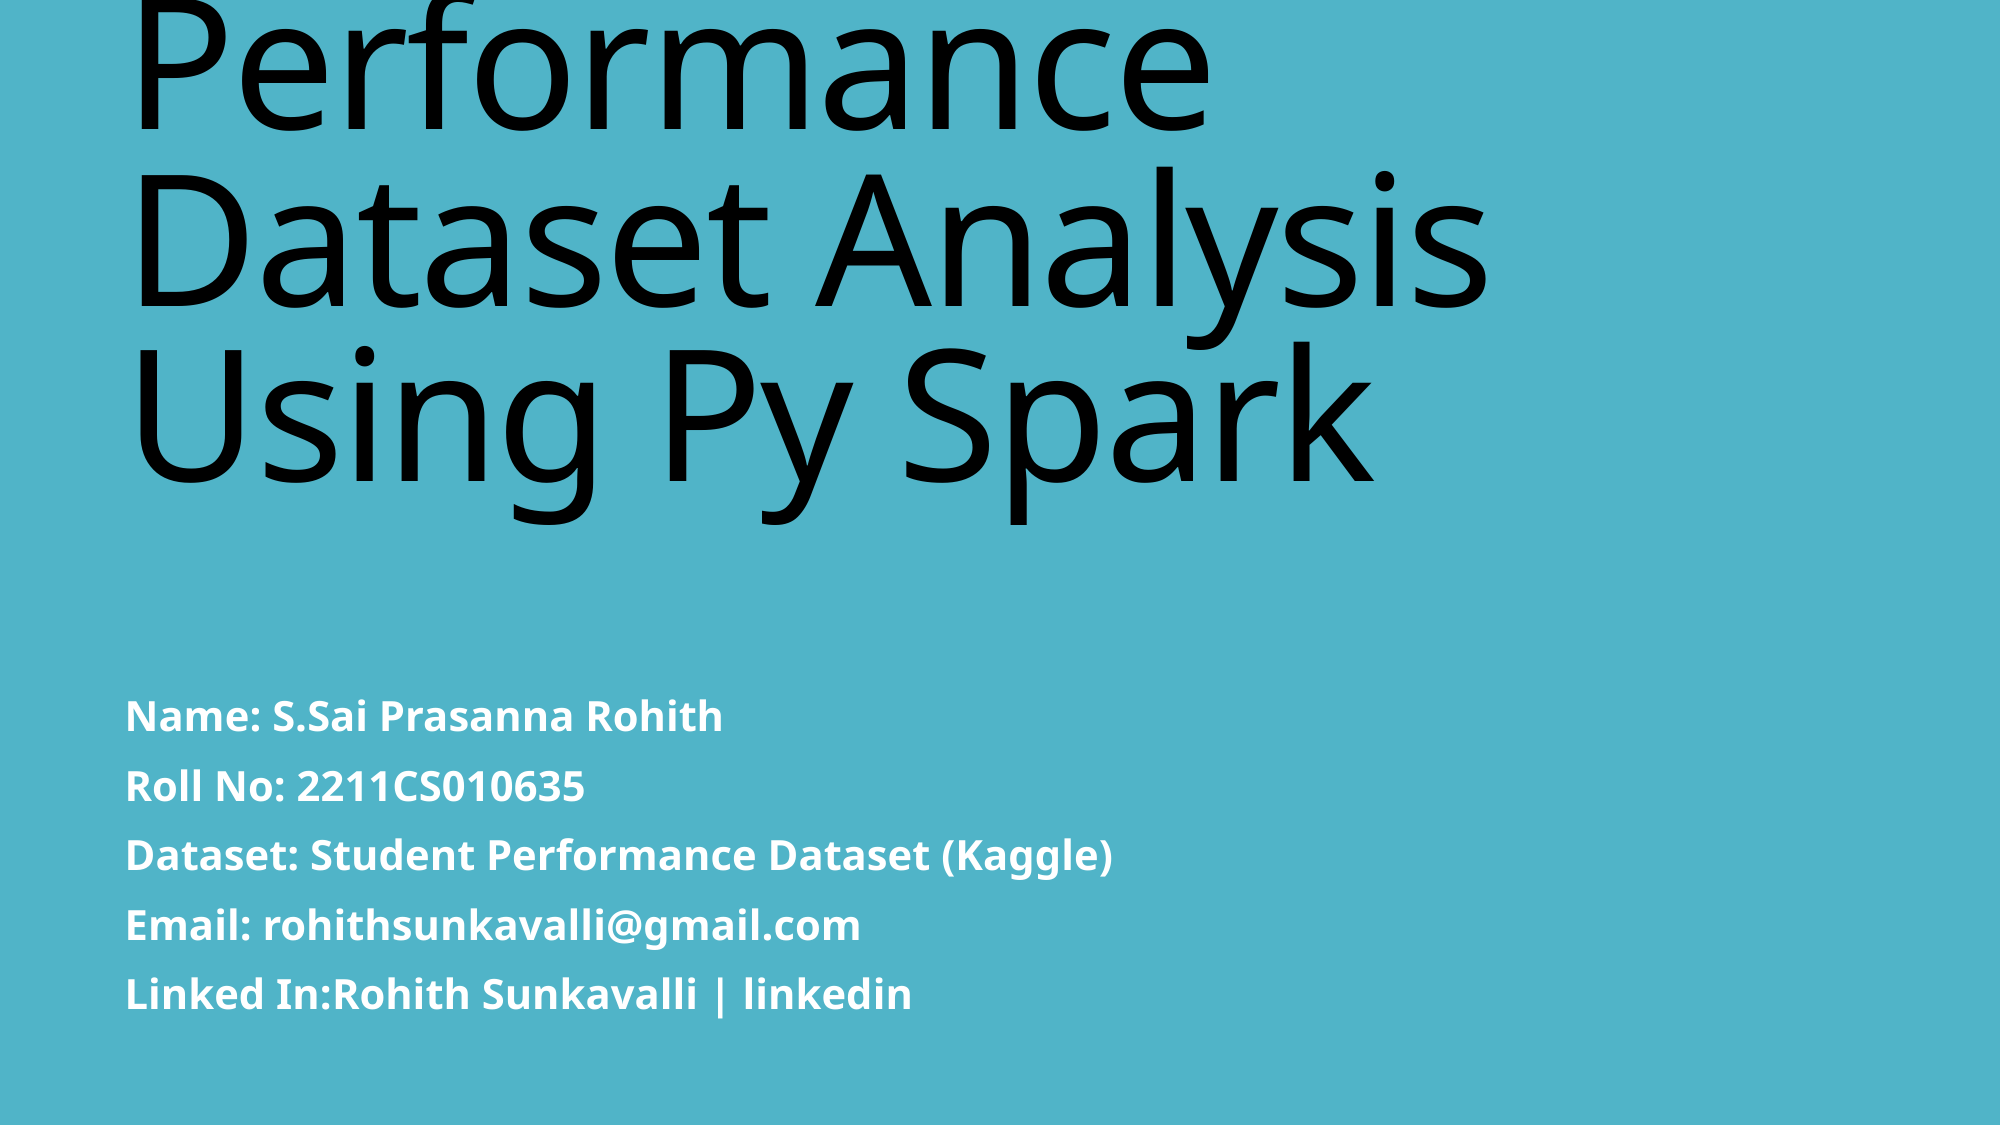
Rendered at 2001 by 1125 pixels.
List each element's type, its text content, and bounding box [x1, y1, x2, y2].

title Student Performance Dataset Analysis Using Py Spark [109, 146, 1879, 525]
subtitle Name: S.Sai Prasanna Rohith Roll No: 2211CS010635 Dataset: Student Performance Dataset (Kaggle) Email: rohithsunkavalli@gmail.com Linked In:Rohith Sunkavalli | linkedin [109, 690, 1624, 1061]
